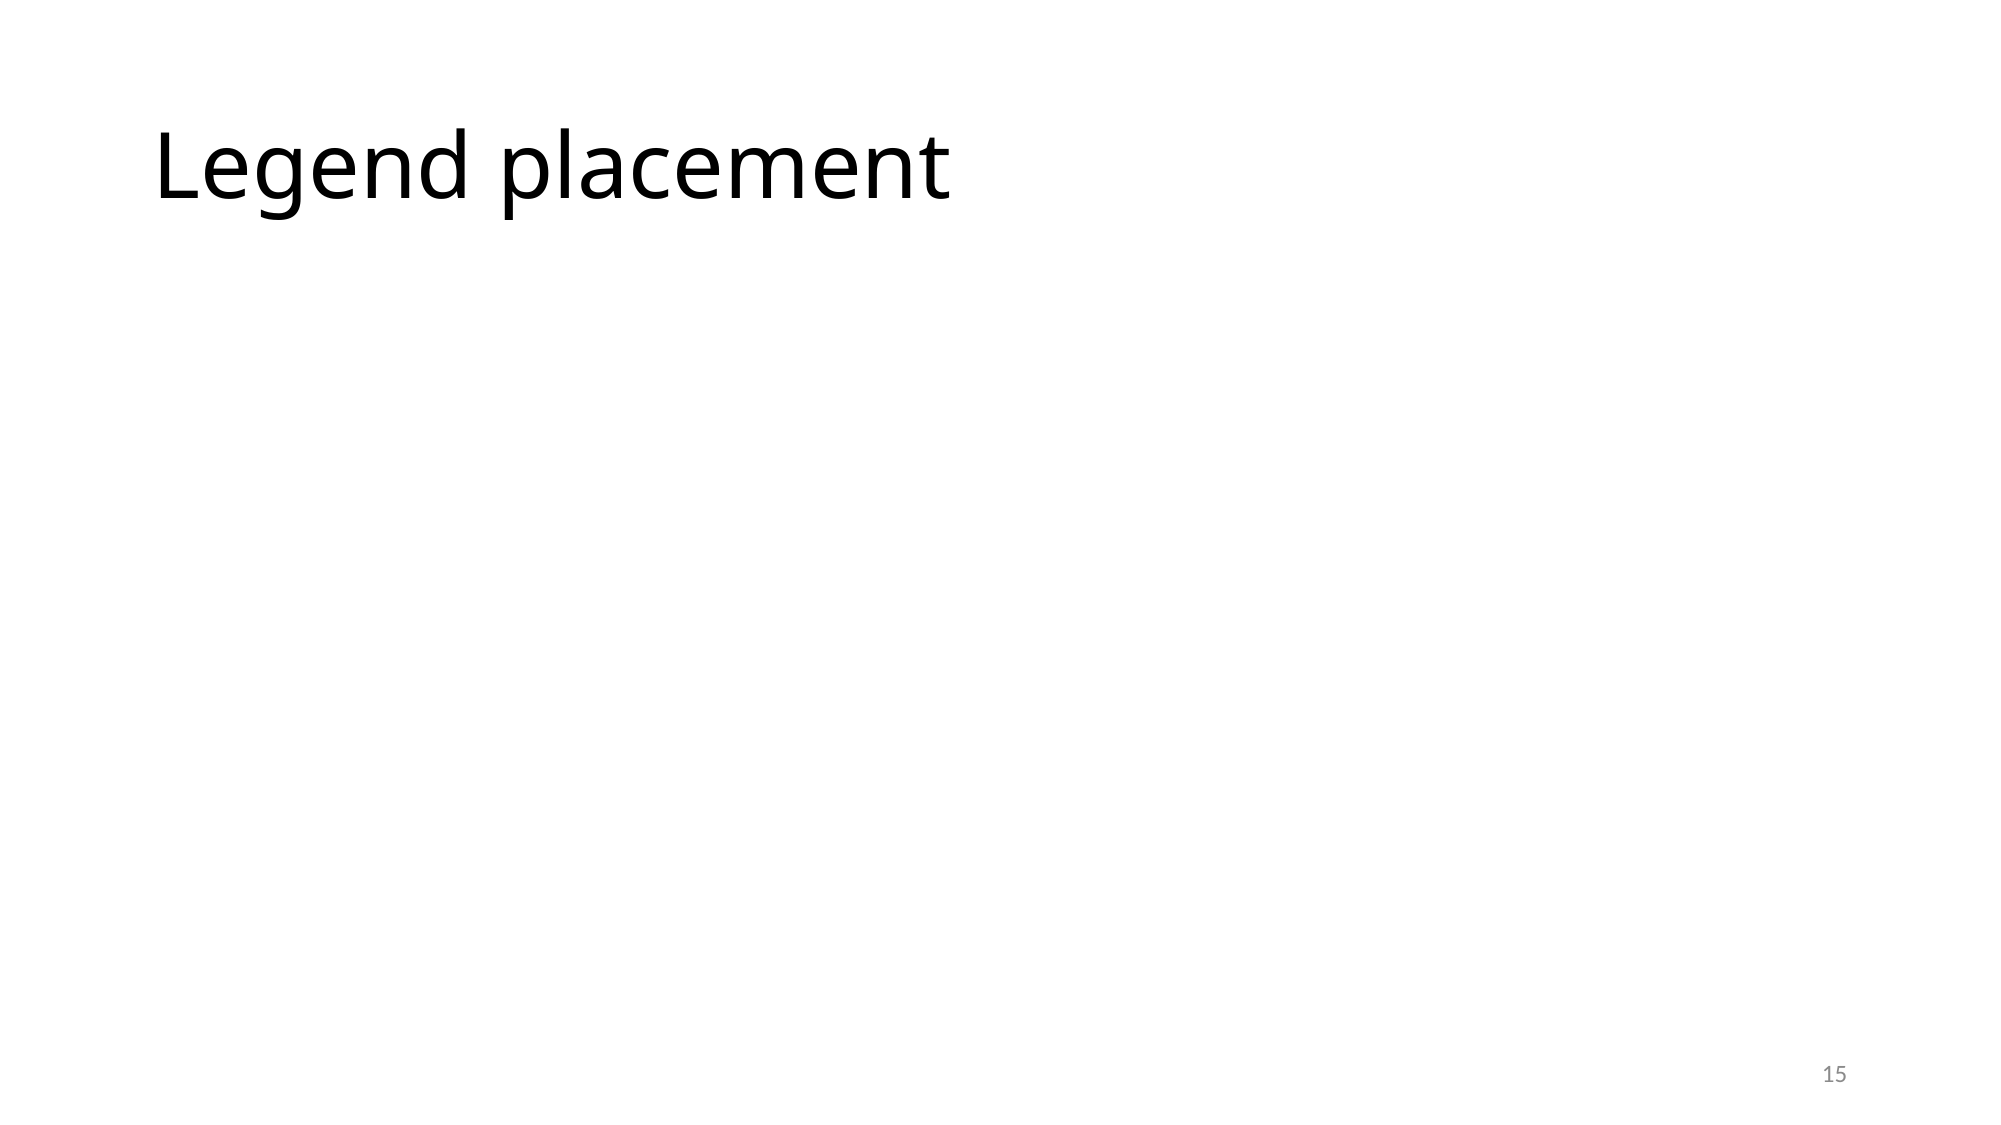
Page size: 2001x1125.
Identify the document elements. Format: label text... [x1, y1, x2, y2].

slide_number 15 [1412, 1042, 1863, 1103]
title Legend placement [137, 59, 1863, 278]
